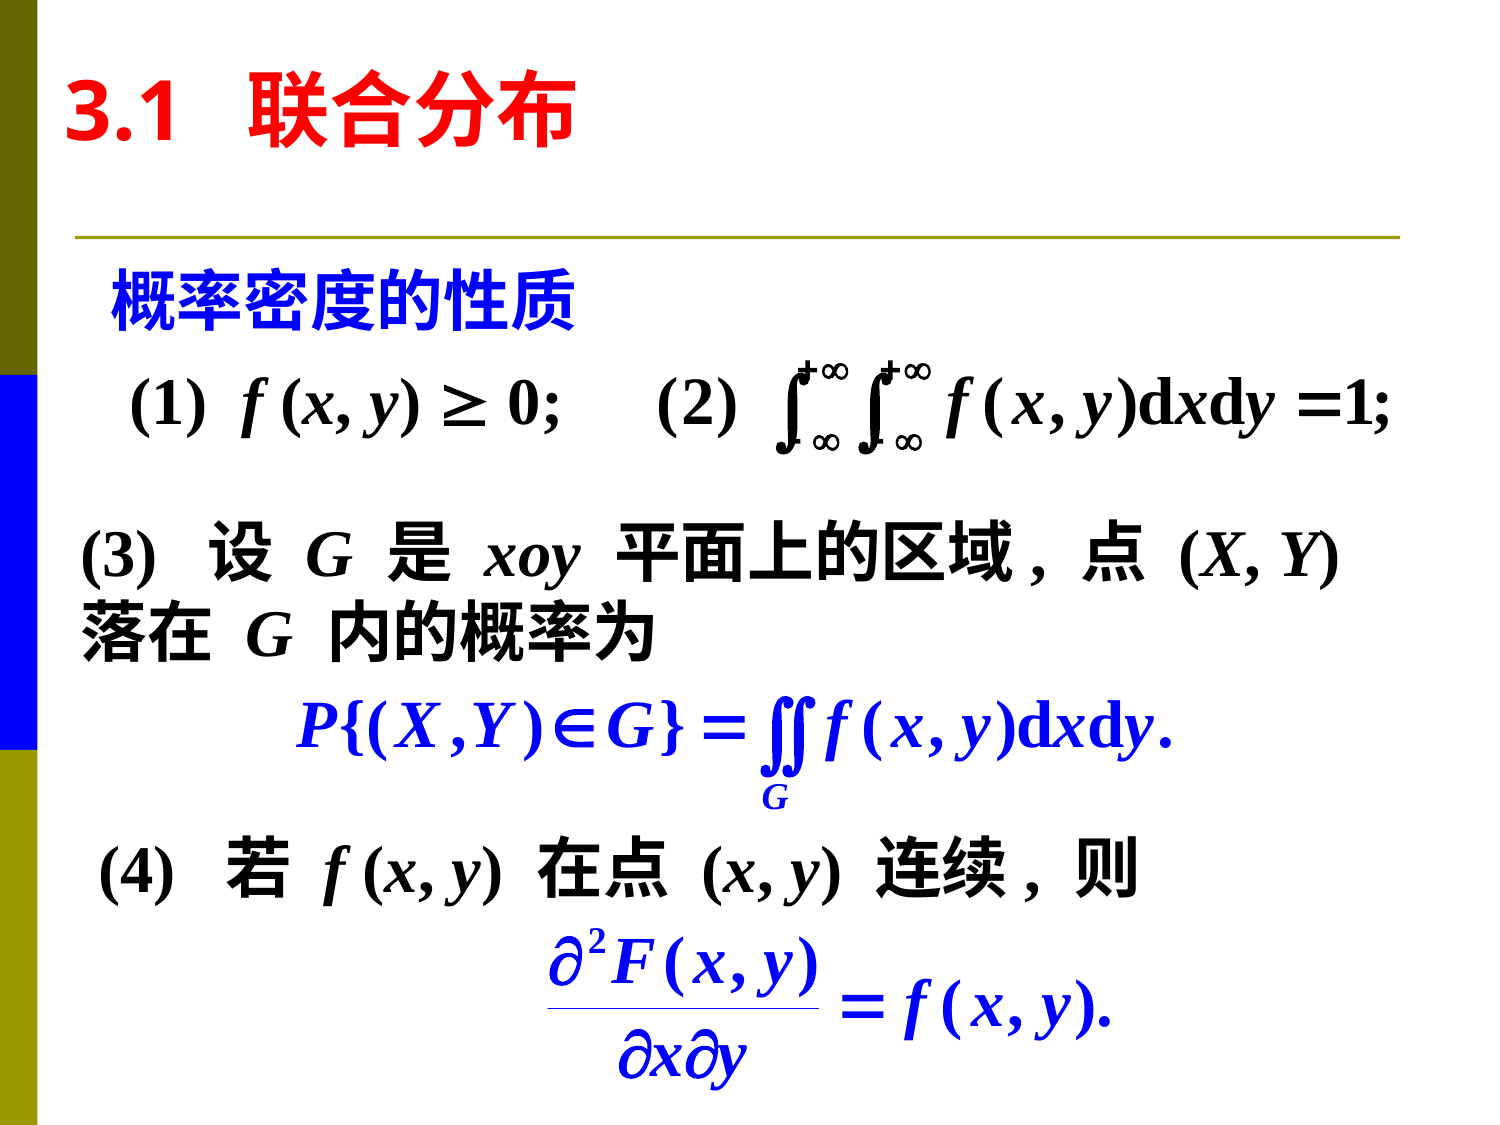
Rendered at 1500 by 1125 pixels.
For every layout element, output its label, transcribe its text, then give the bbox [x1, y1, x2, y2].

text_box 概率密度的性质 [95, 251, 623, 347]
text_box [290, 682, 1174, 814]
text_box (3) 设 G 是 xoy 平面上的区域, 点 (X, Y) 落在 G 内的概率为 [65, 502, 1373, 677]
text_box (4) 若 f (x, y) 在点 (x, y) 连续, 则 [83, 818, 1171, 913]
text_box 3.1 联合分布 [50, 49, 614, 164]
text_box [655, 346, 1391, 457]
text_box (1) f (x, y)  0; [114, 350, 596, 446]
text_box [543, 919, 1113, 1095]
